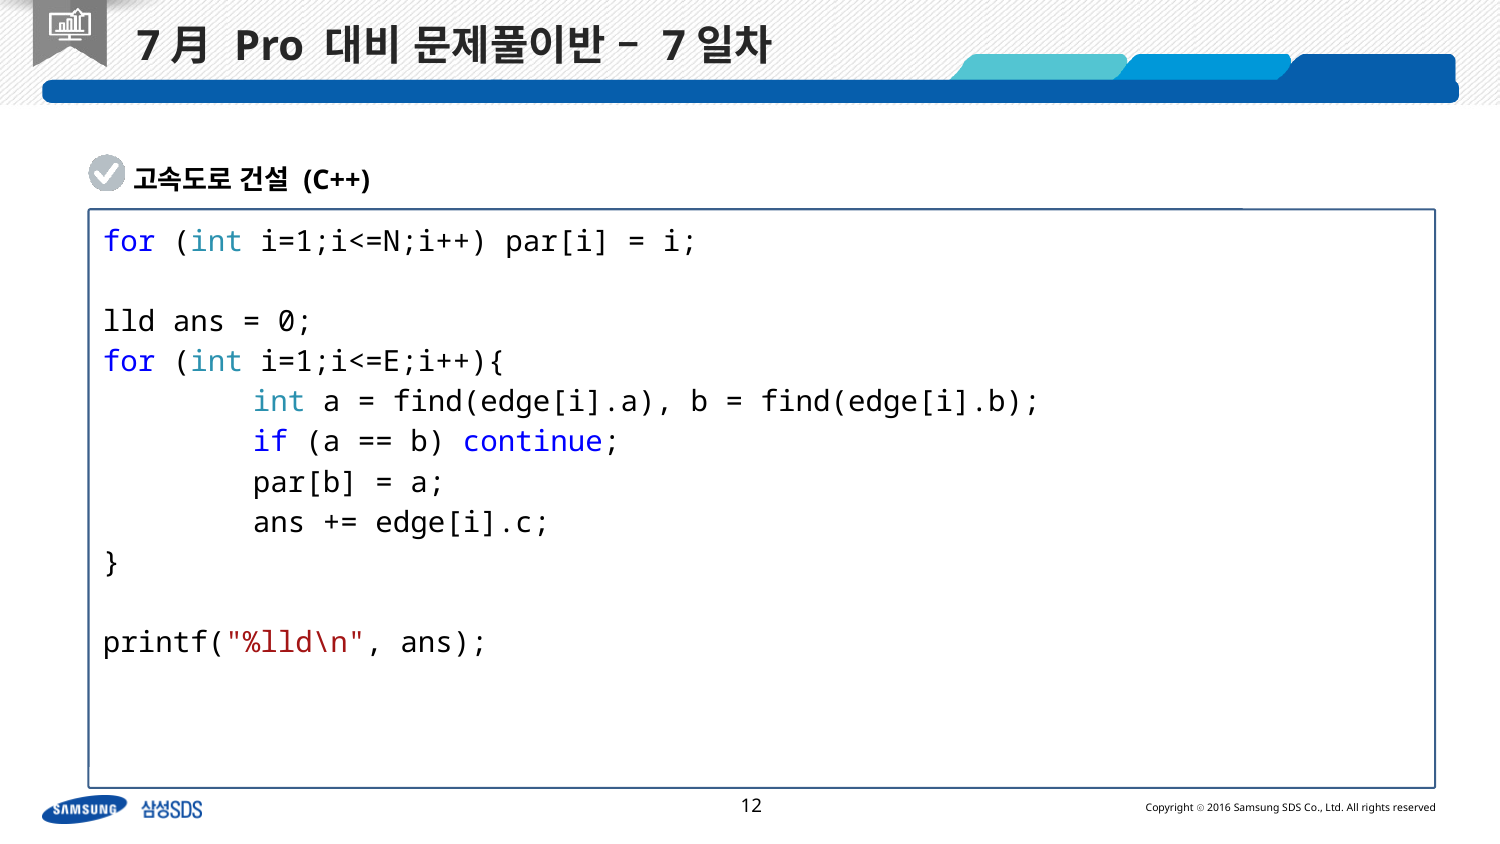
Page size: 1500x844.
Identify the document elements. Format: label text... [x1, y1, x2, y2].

title 7月 Pro 대비 문제풀이반 – 7일차 [123, 8, 1474, 79]
picture [0, 0, 1500, 127]
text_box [40, 138, 1016, 204]
text_box for (int i=1;i<=N;i++) par[i] = i; lld ans = 0; for (int i=1;i<=E;i++){ int a = find(edge[i].a), b = find(edge[i].b); if (a == b) continue; par[b] = a; ans += edge[i].c; } printf("%lld\n", ans); [88, 209, 1436, 666]
text_box [86, 207, 1438, 791]
picture [42, 795, 202, 824]
